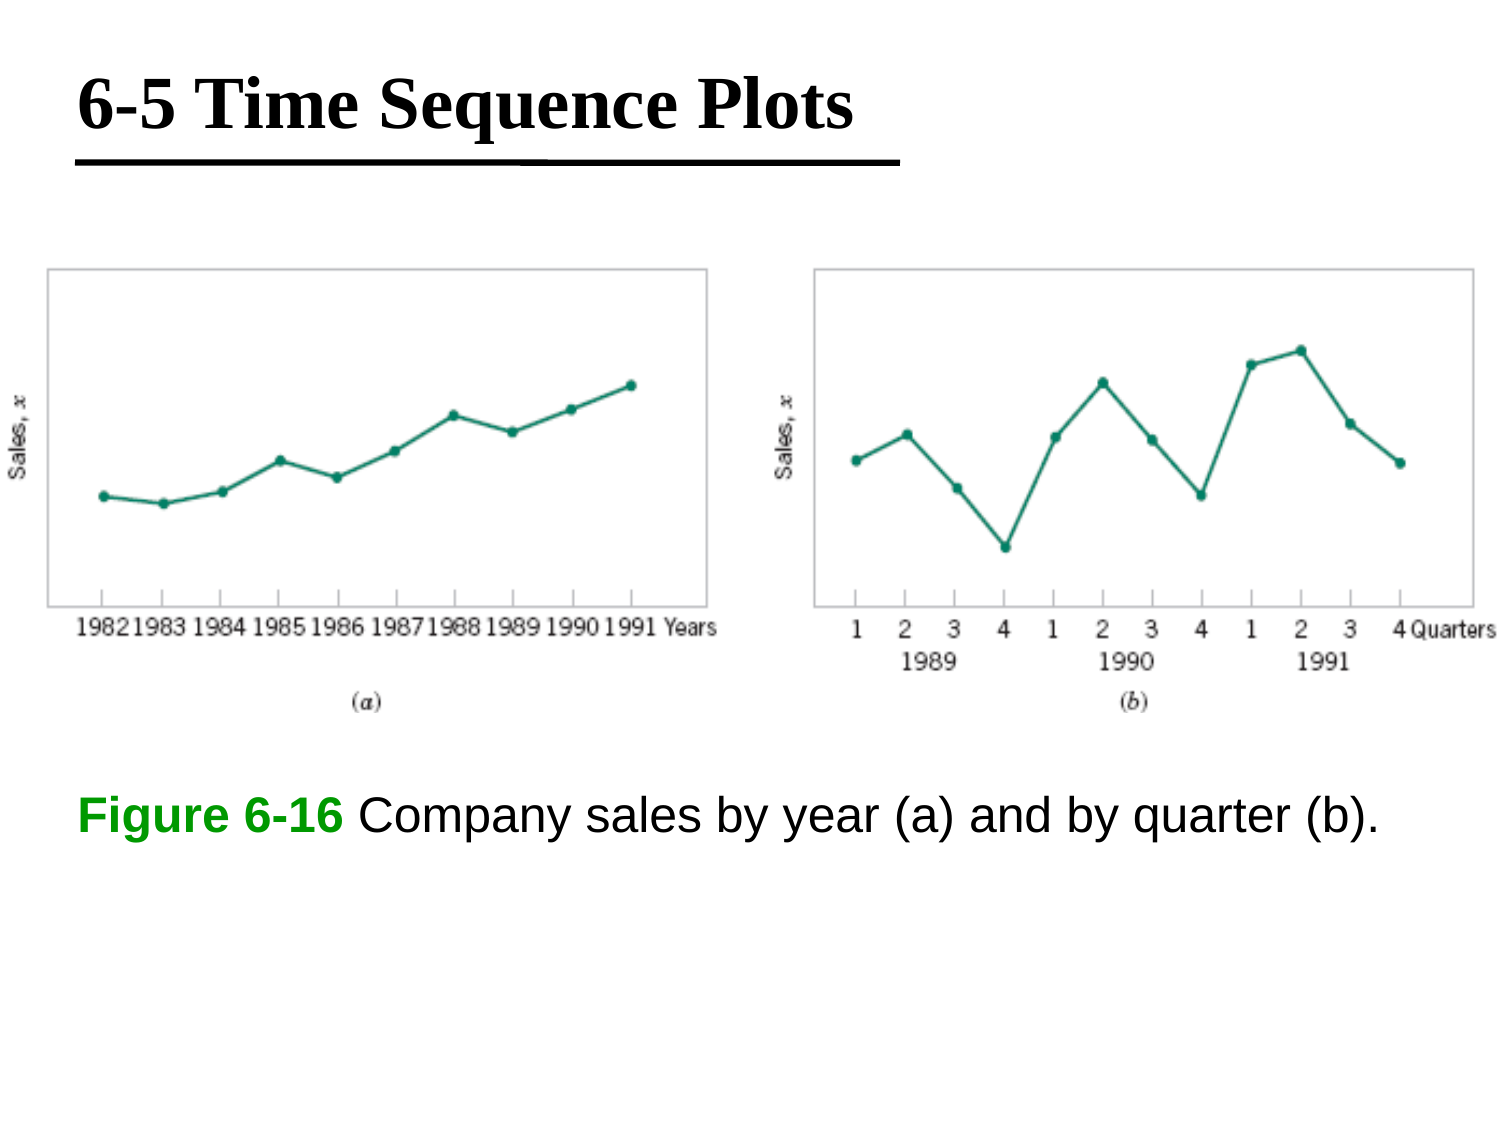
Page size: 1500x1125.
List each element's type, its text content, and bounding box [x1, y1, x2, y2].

text_box Figure 6-16 Company sales by year (a) and by quarter (b). [62, 774, 1450, 851]
title 6-5 Time Sequence Plots [62, 50, 1438, 238]
picture [0, 262, 1500, 713]
